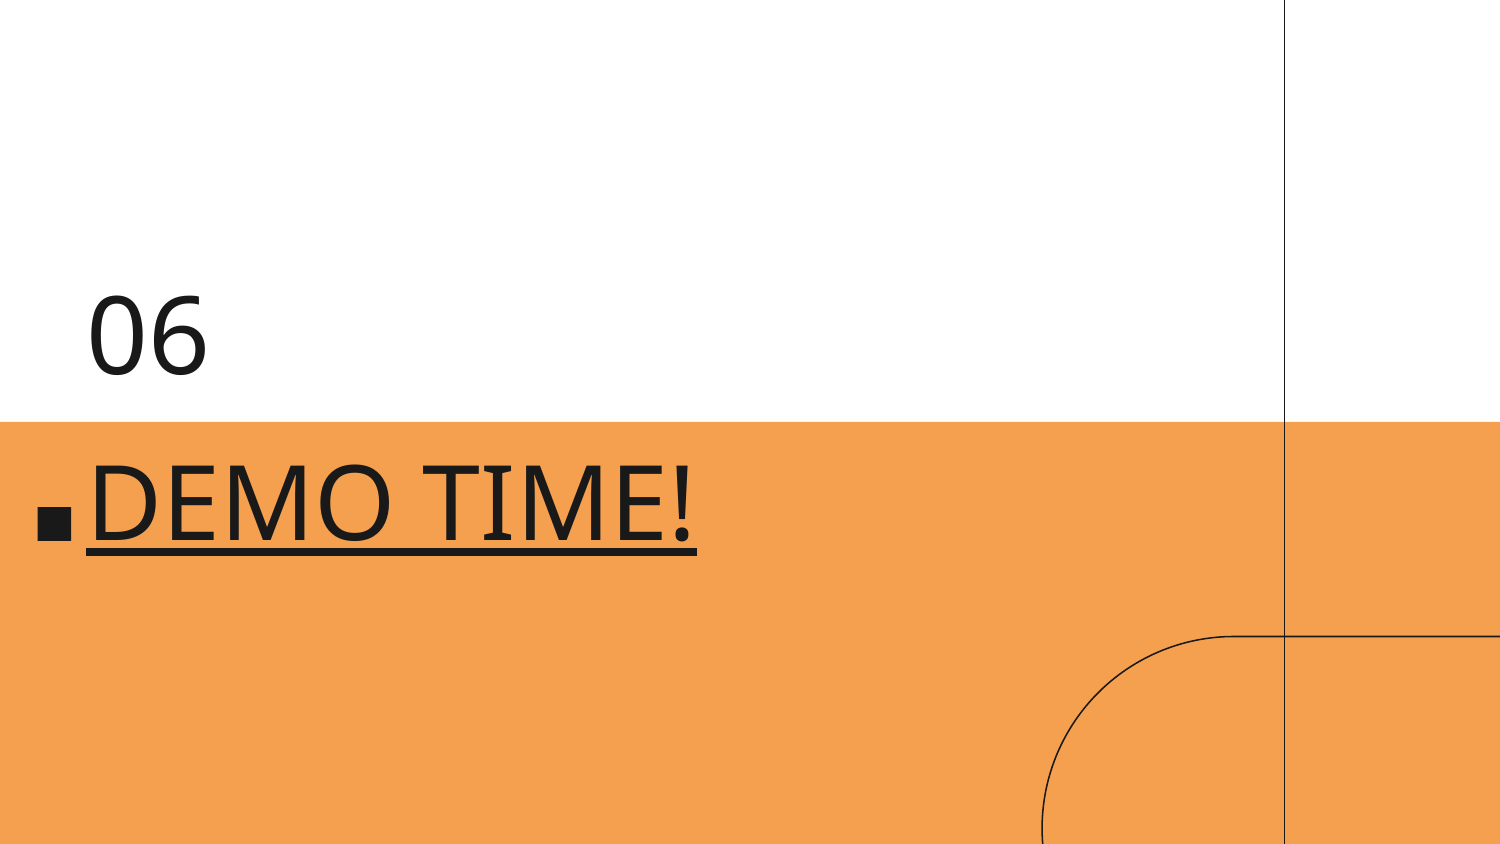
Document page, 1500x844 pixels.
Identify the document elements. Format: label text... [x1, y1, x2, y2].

text_box [37, 507, 72, 541]
title DEMO TIME! [71, 455, 1500, 594]
title 06 [71, 262, 315, 411]
